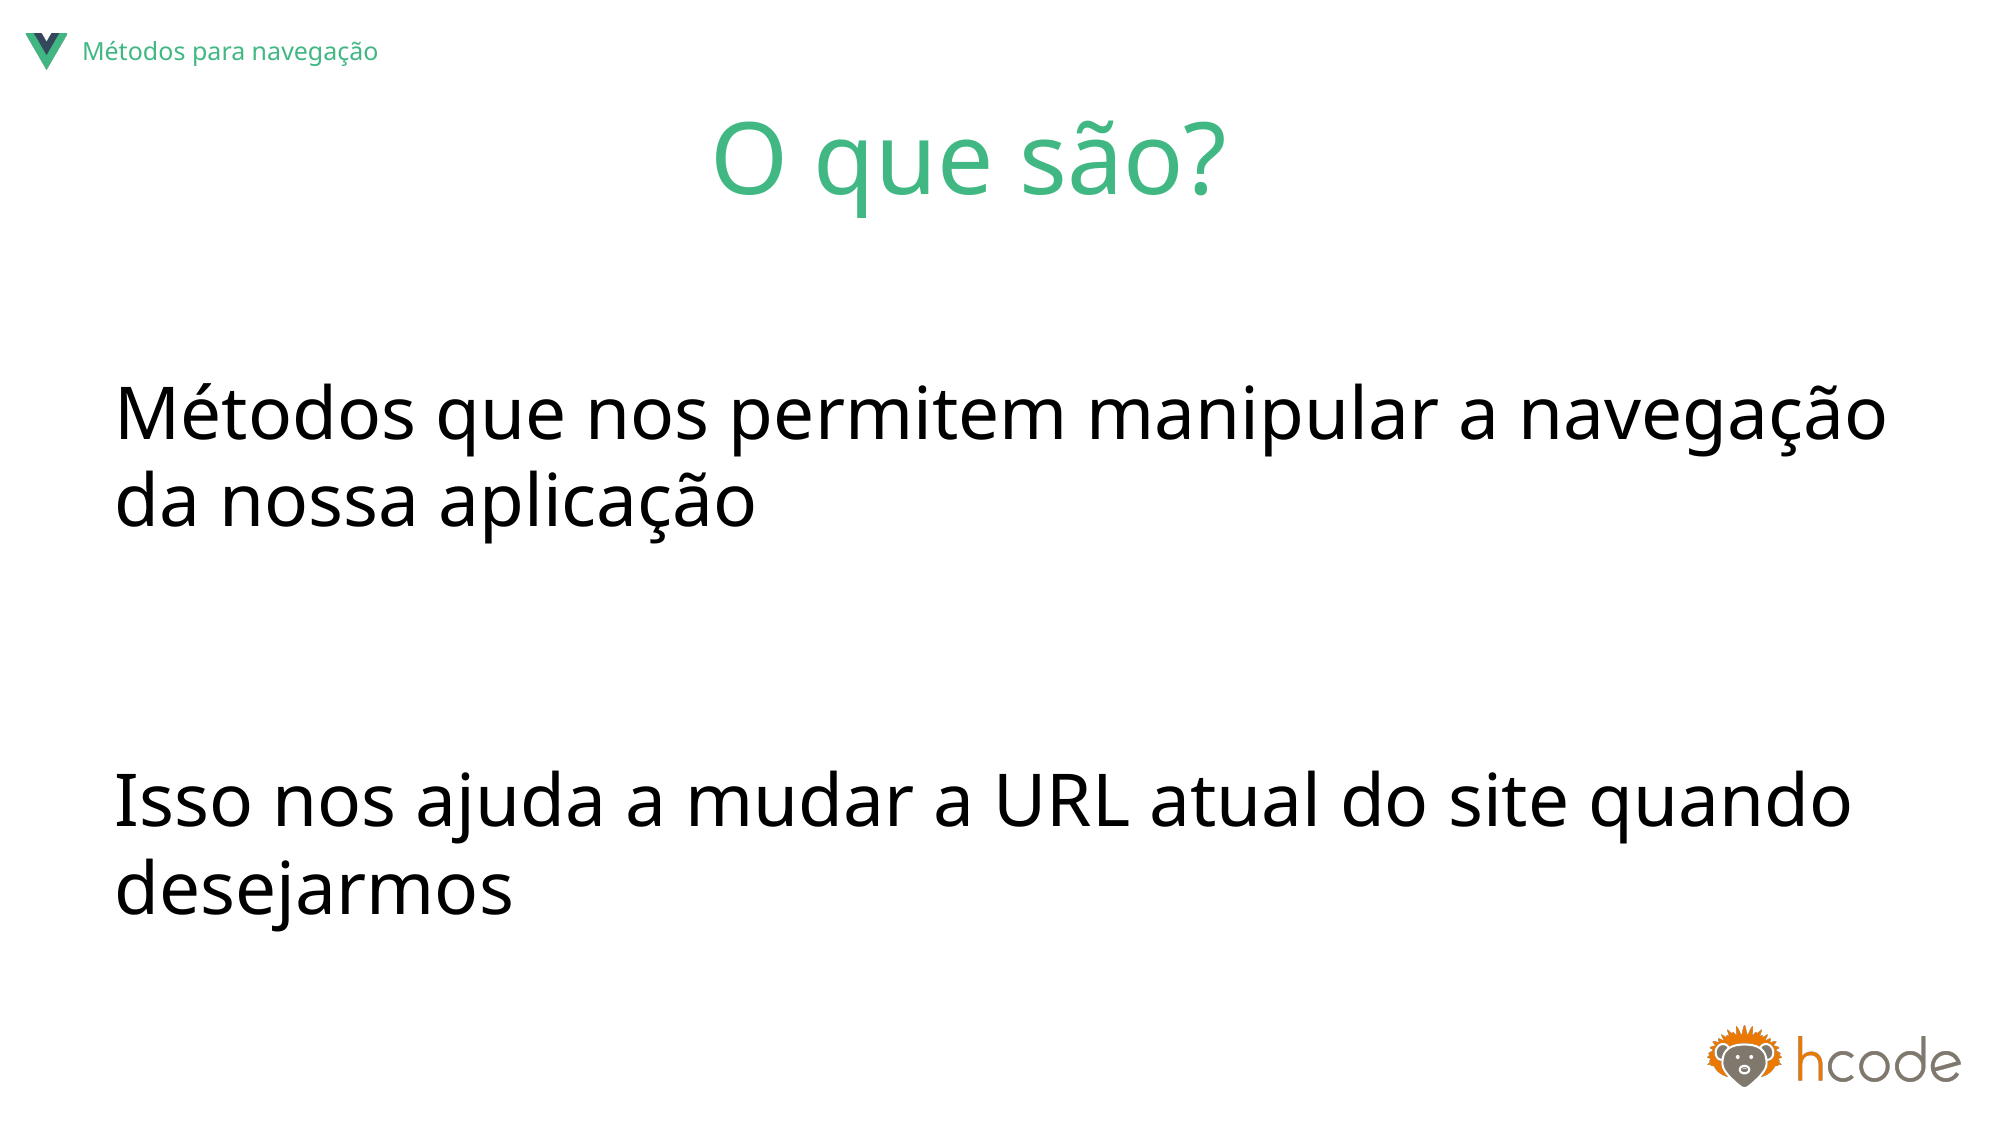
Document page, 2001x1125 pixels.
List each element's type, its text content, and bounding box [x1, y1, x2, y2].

picture [25, 32, 68, 72]
text_box Isso nos ajuda a mudar a URL atual do site quando desejarmos [99, 649, 1961, 1034]
text_box O que são? [119, 70, 1819, 238]
picture [1707, 1025, 1962, 1087]
text_box Métodos que nos permitem manipular a navegação da nossa aplicação [99, 262, 1961, 646]
text_box Métodos para navegação [67, 20, 1445, 84]
